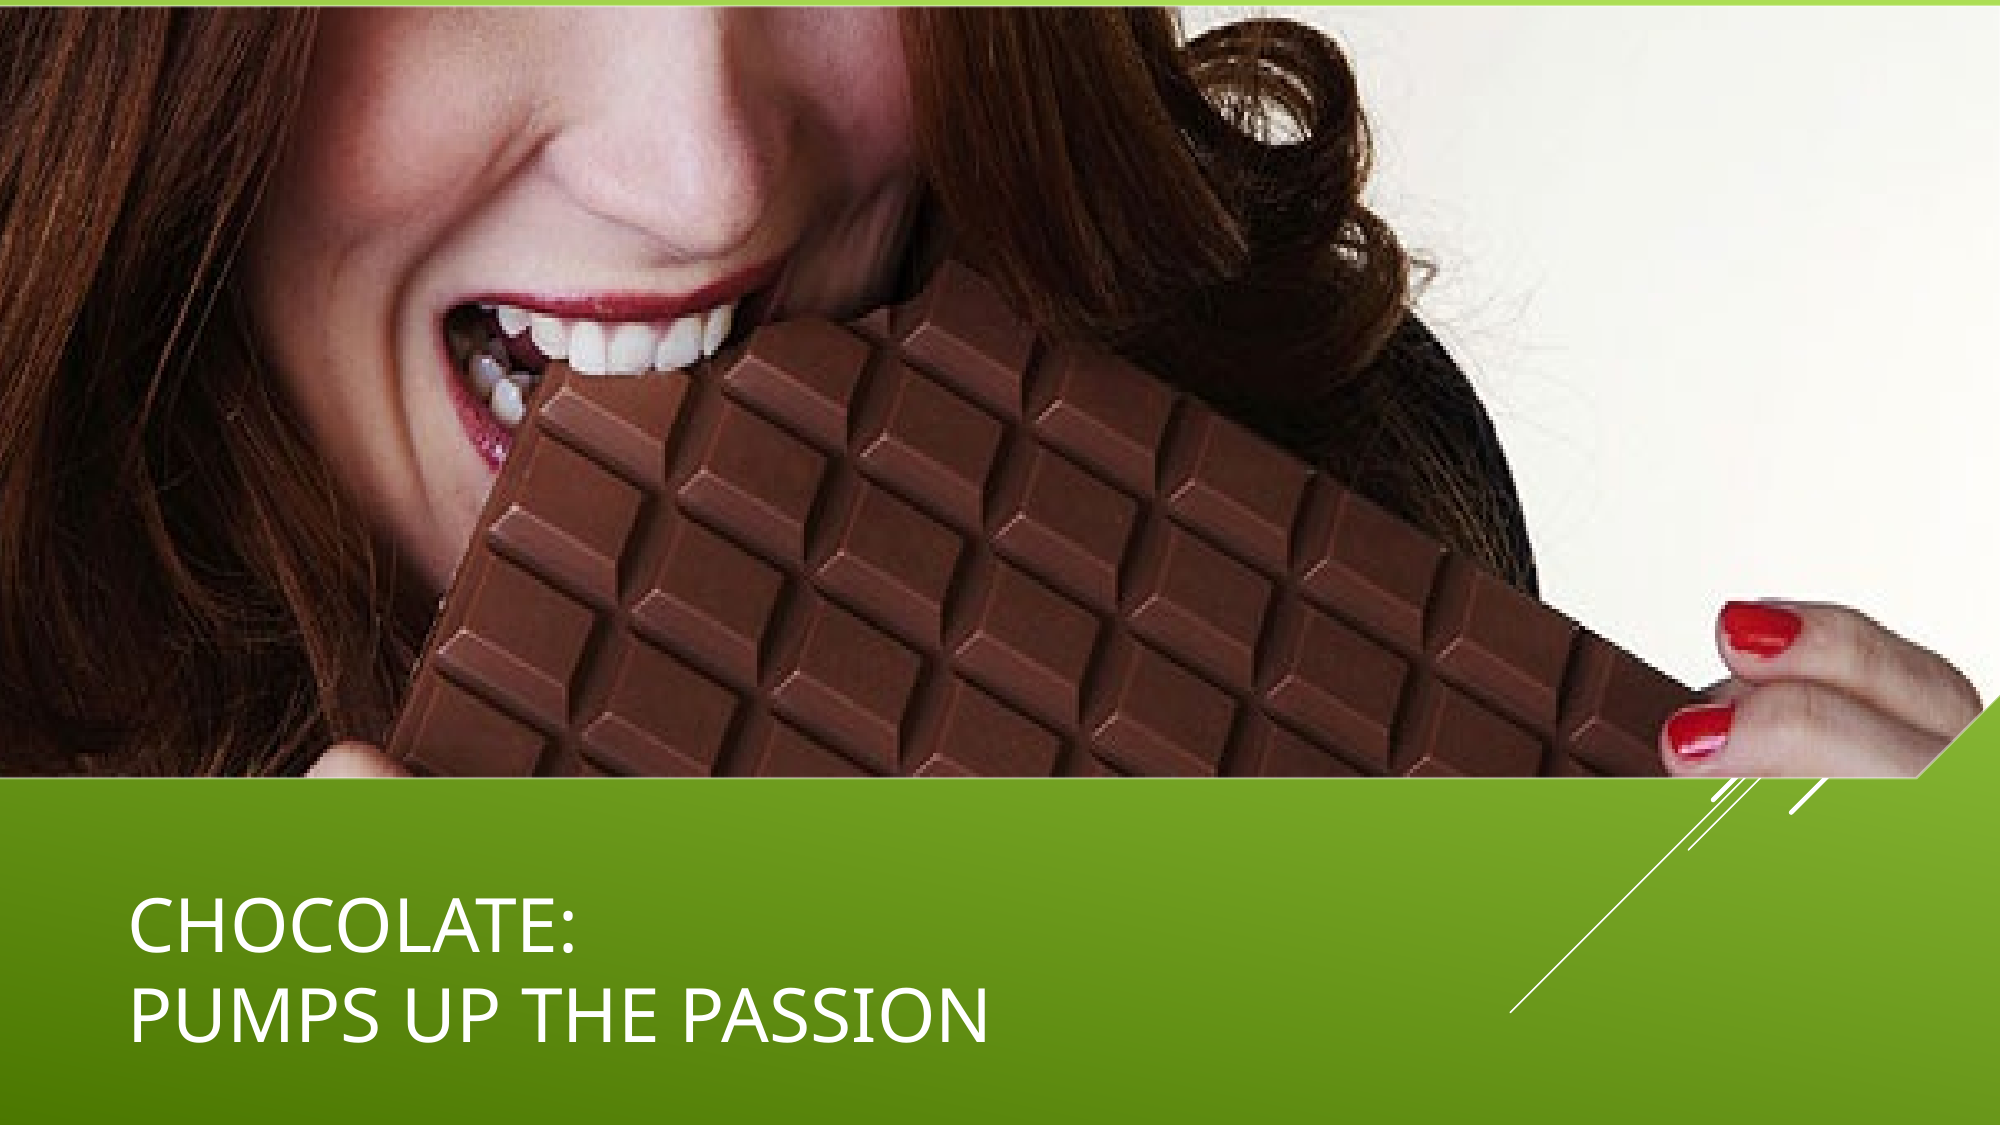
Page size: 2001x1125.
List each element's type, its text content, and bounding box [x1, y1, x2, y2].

picture [0, 5, 2000, 779]
title Chocolate: pumps up the passion [112, 820, 1513, 1115]
